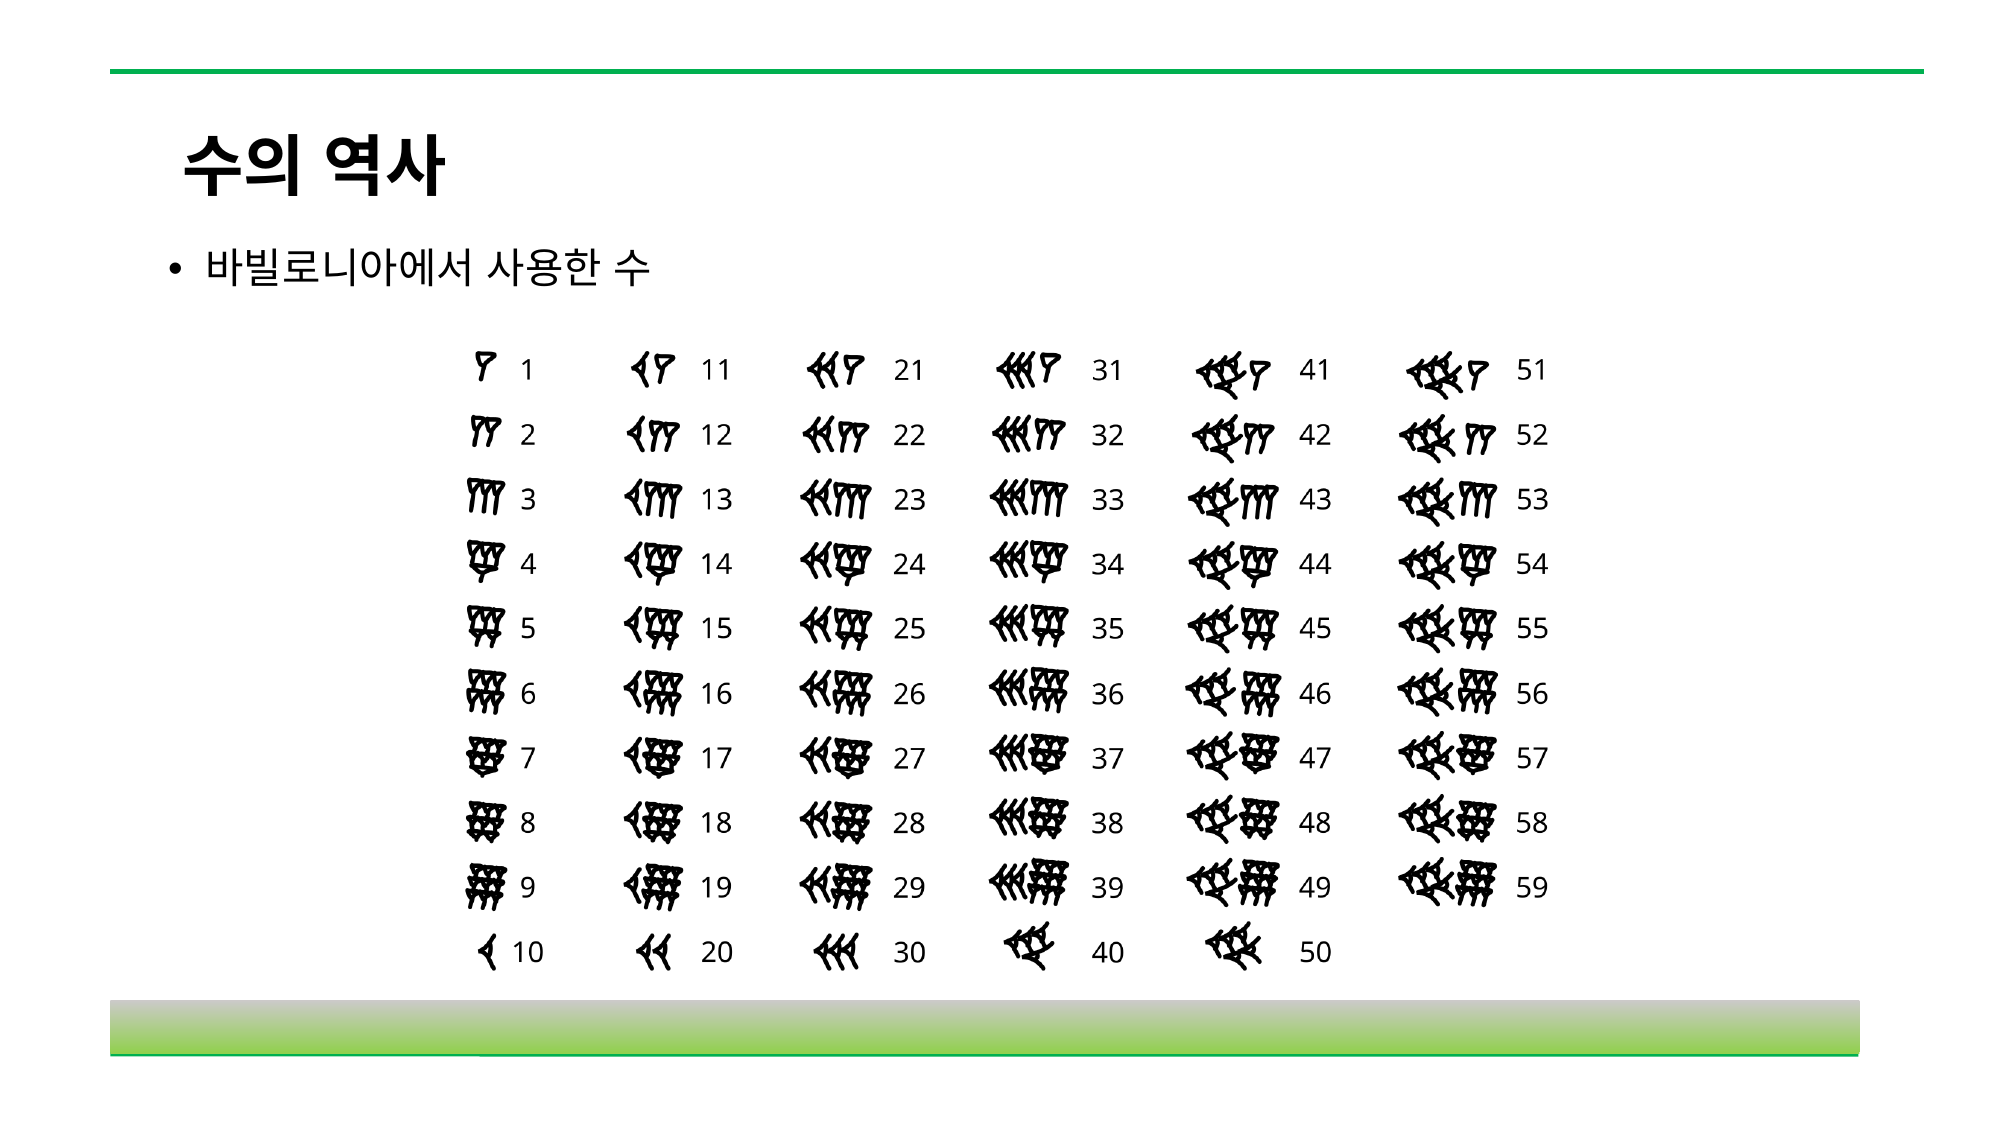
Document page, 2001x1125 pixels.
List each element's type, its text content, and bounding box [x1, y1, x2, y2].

text_box 수의 역사 [167, 116, 462, 211]
text_box [109, 999, 1860, 1055]
list 바빌로니아에서 사용한 수 [153, 240, 853, 312]
picture [421, 316, 1579, 1004]
